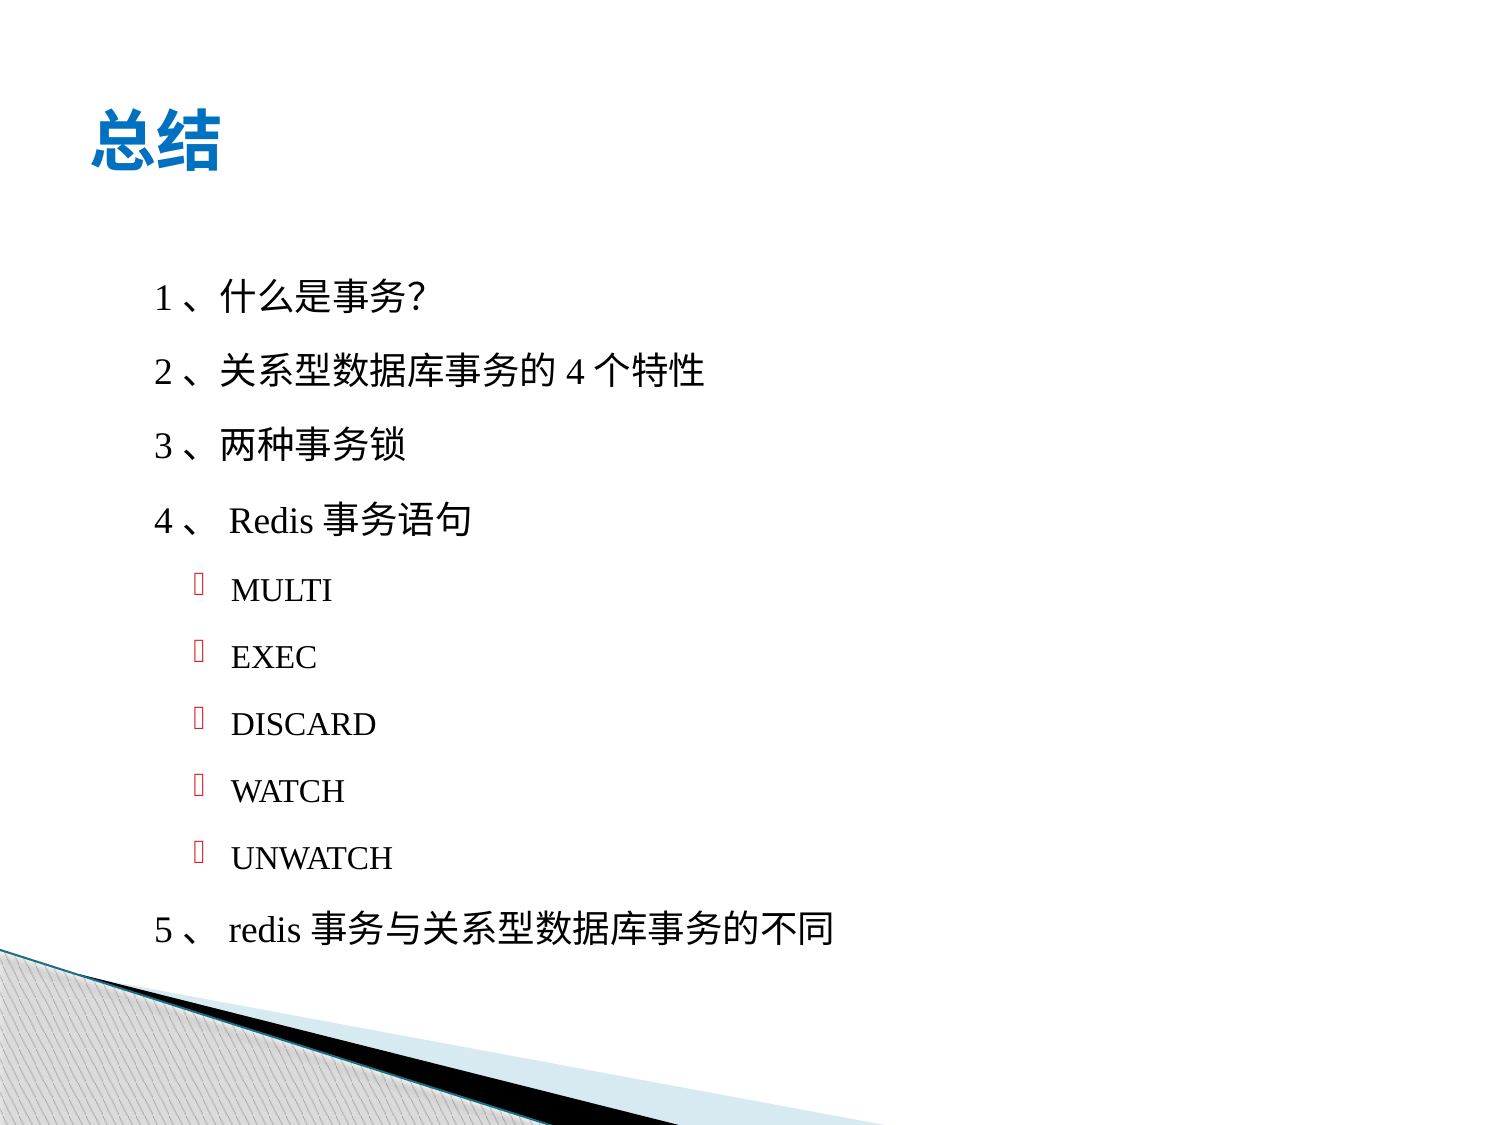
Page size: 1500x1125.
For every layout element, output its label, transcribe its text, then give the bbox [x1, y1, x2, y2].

title 总结 [75, 45, 916, 233]
list 1、什么是事务？ 2、关系型数据库事务的4个特性 3、两种事务锁 4、Redis事务语句 Multi Exec Discard Watch Unwatch 5、redis事务与关系型数据库事务的不同 [75, 243, 1425, 986]
